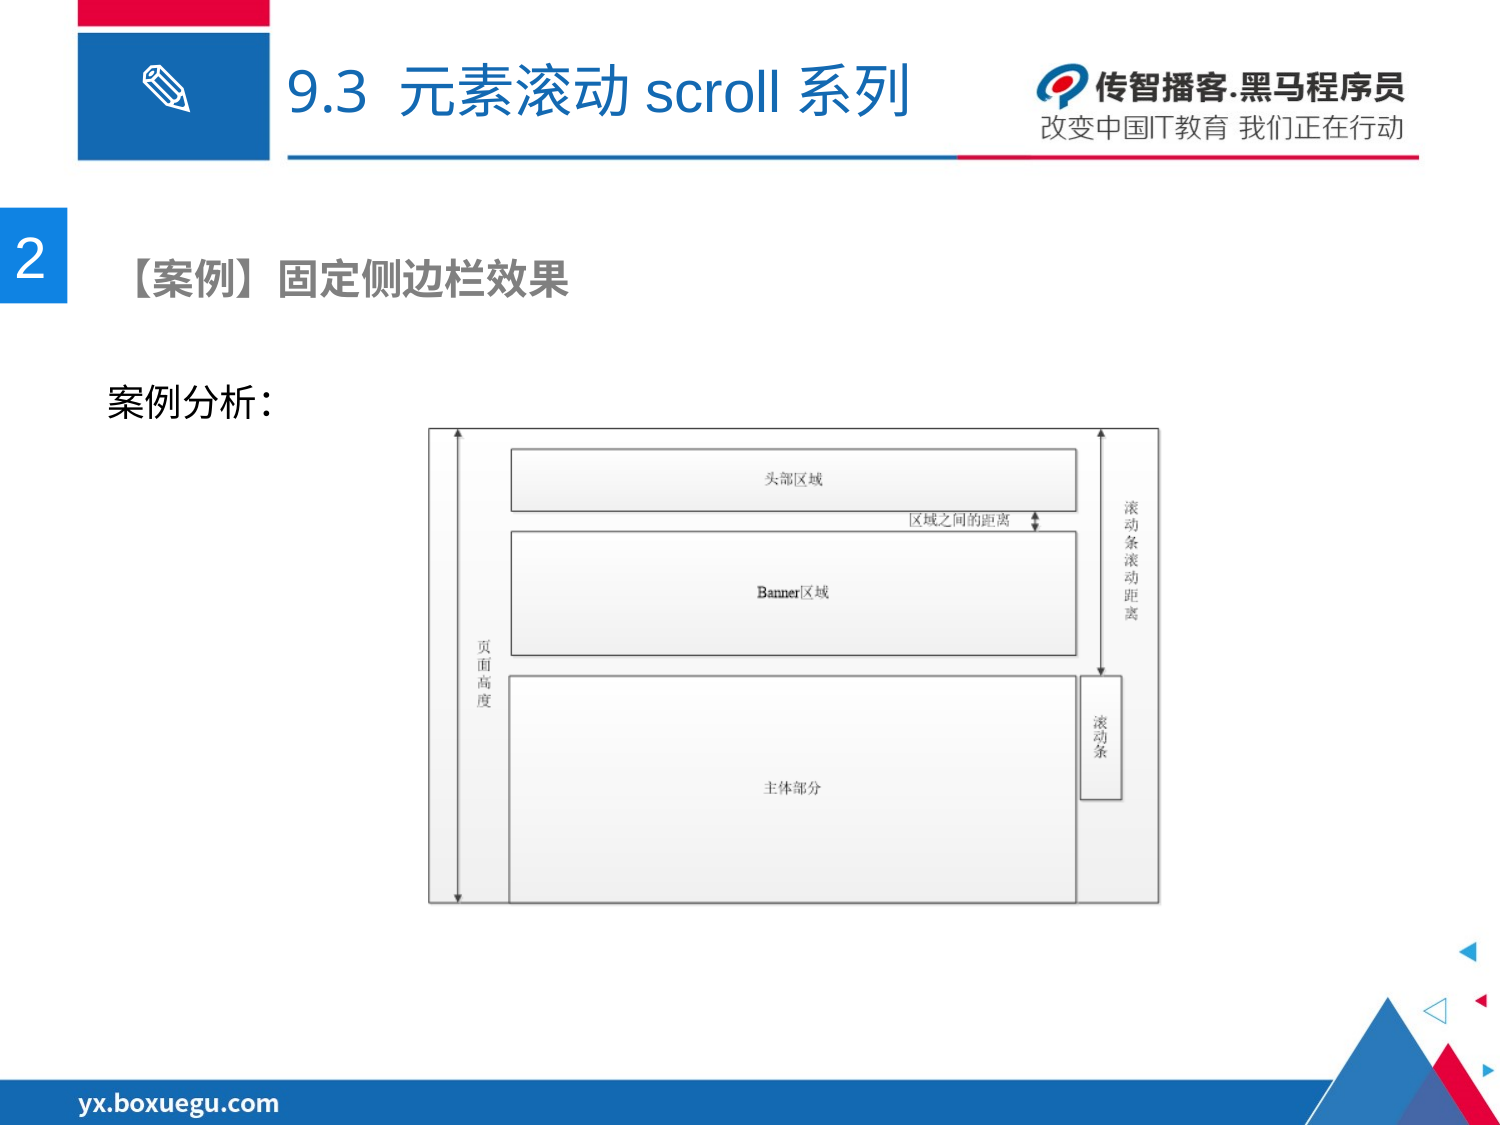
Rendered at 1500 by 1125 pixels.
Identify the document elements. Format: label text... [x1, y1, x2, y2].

title 9.3 元素滚动scroll系列 [271, 25, 1046, 153]
text_box 【案例】固定侧边栏效果 [69, 245, 842, 355]
text_box 案例分析： [92, 326, 1390, 432]
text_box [0, 207, 68, 304]
picture [0, 1, 1500, 1125]
